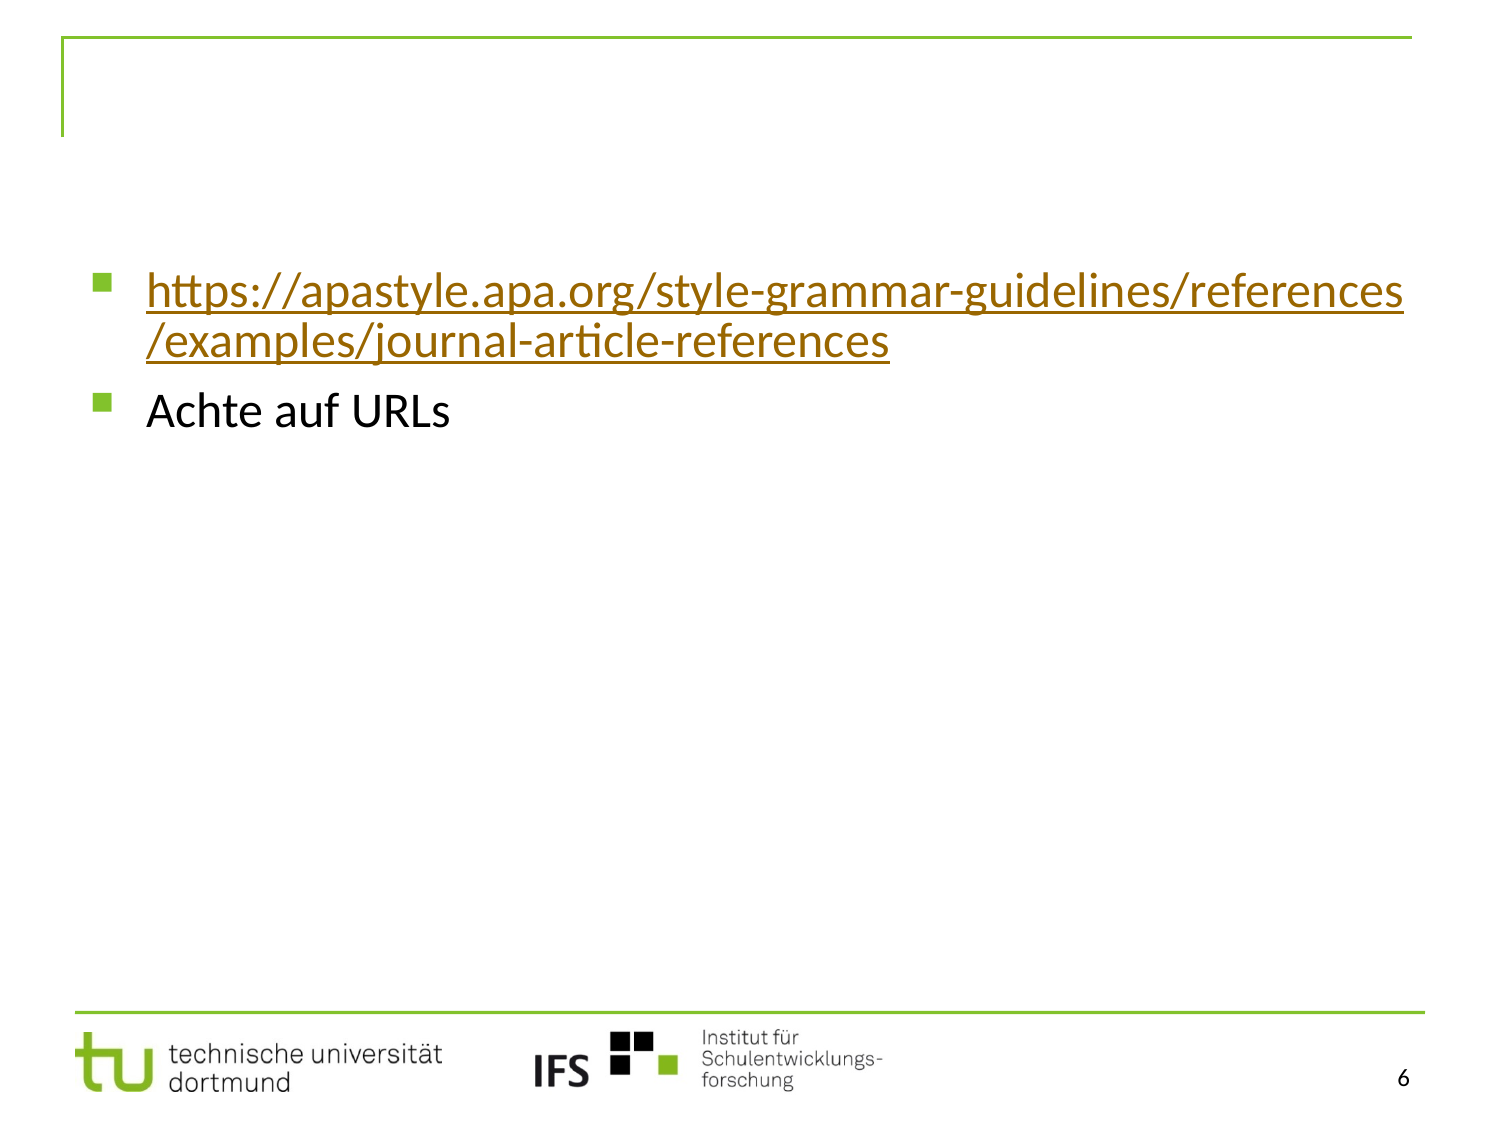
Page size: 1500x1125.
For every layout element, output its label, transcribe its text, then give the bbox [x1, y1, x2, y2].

list https://apastyle.apa.org/style-grammar-guidelines/references/examples/journal-article-references Achte auf URLs [75, 249, 1425, 993]
picture [525, 1023, 888, 1100]
slide_number 6 [1074, 1023, 1426, 1100]
picture [75, 1032, 442, 1092]
